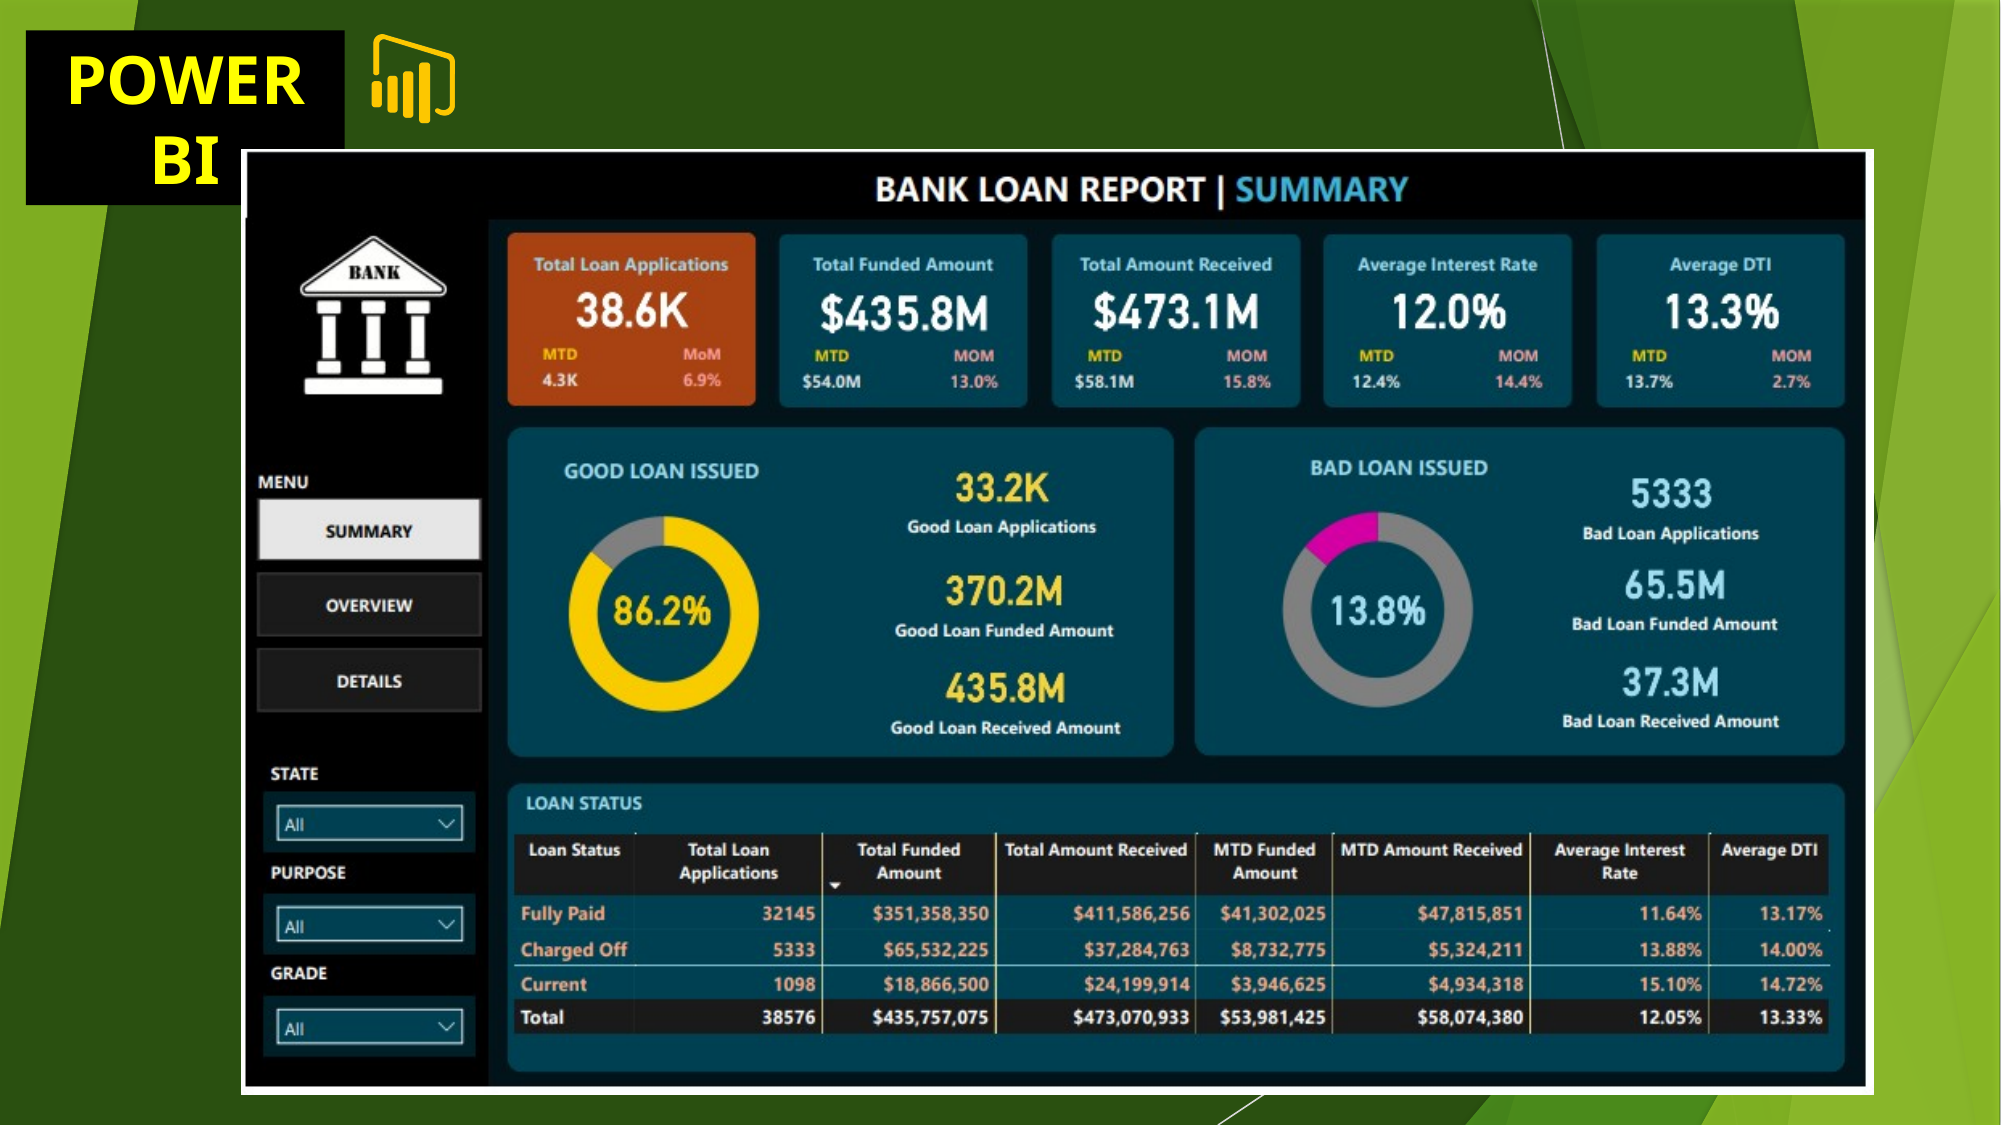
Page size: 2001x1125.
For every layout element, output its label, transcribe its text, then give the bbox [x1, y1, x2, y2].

text_box POWER BI [25, 30, 345, 206]
picture [326, 29, 499, 127]
picture [241, 148, 1874, 1095]
